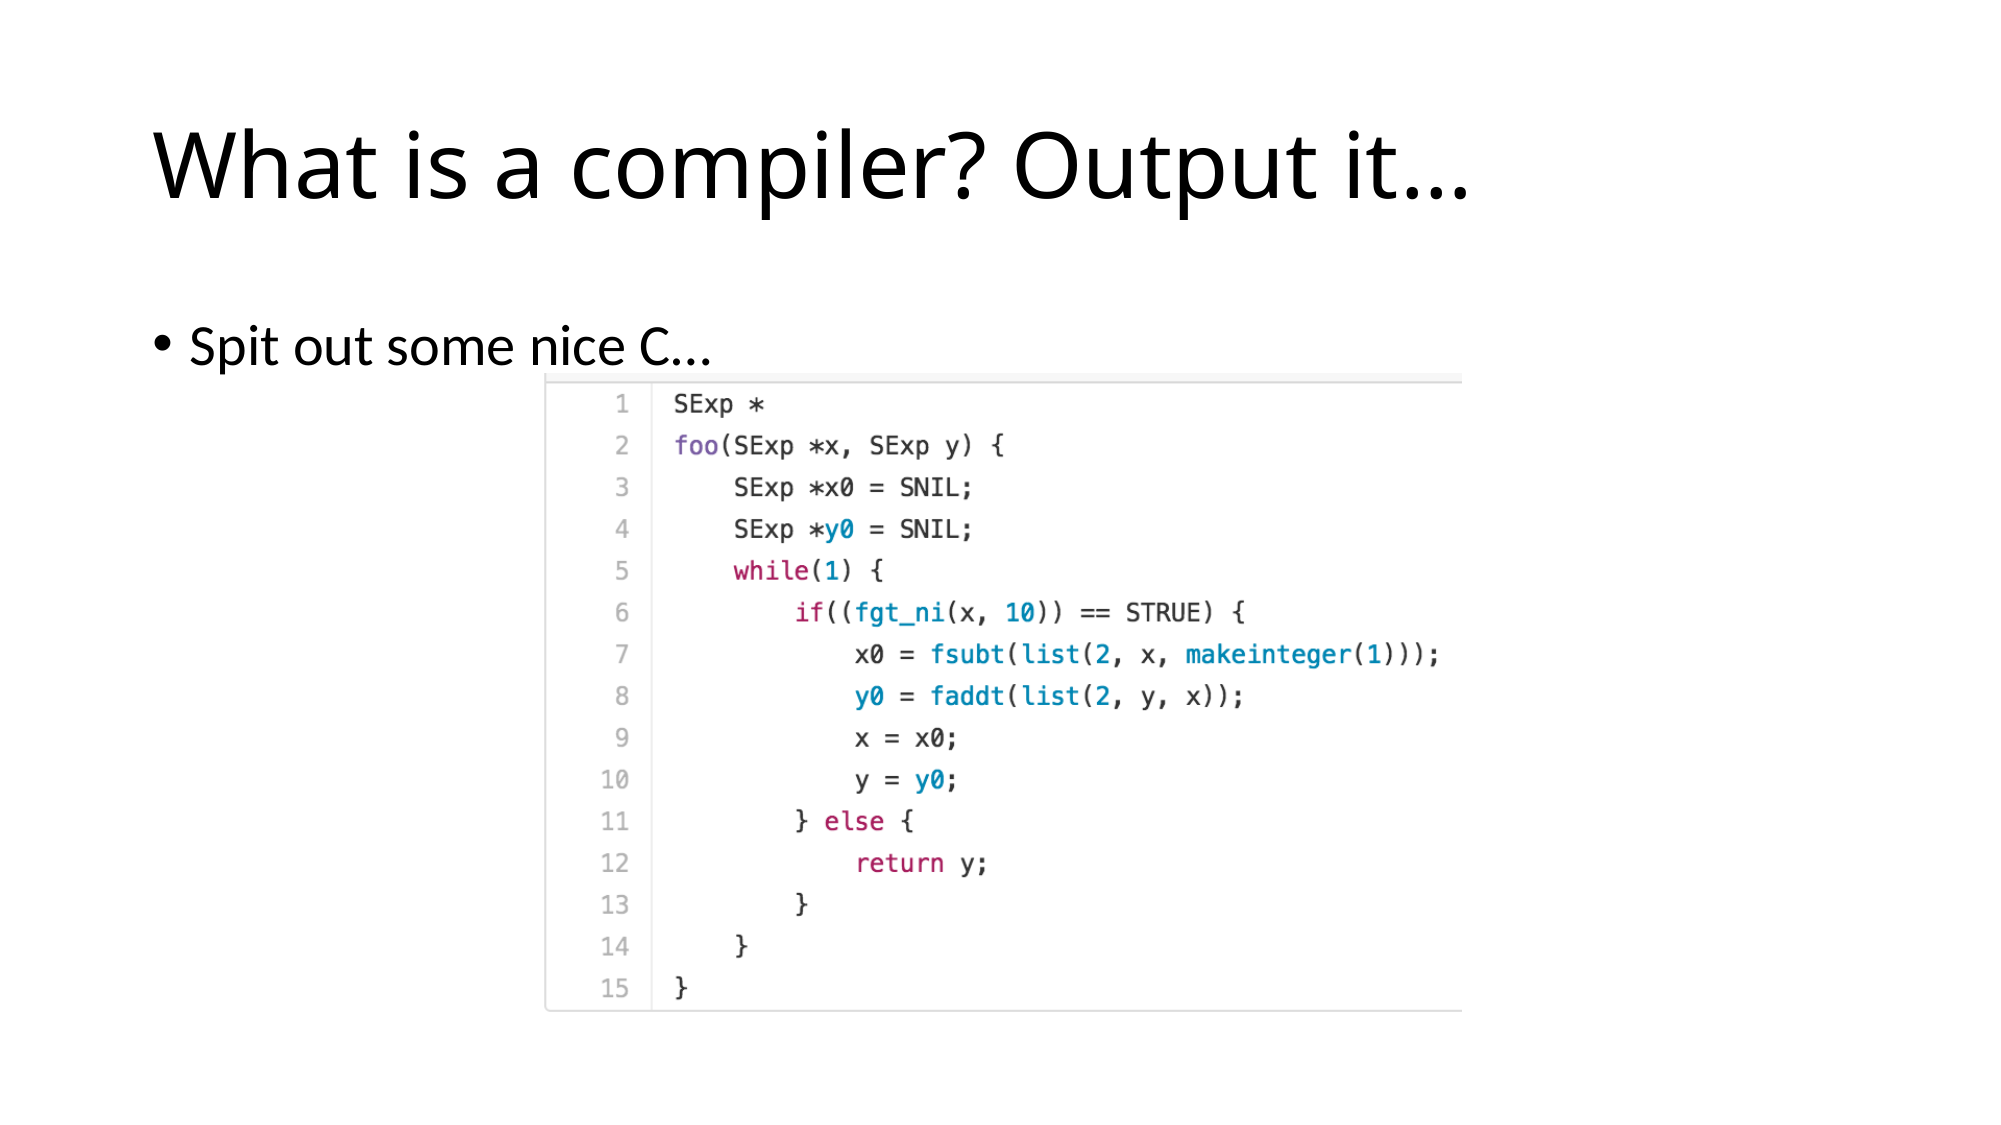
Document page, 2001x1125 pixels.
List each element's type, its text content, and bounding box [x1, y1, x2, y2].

picture [538, 373, 1462, 1014]
title What is a compiler? Output it… [137, 59, 1863, 278]
list Spit out some nice C… [137, 299, 1863, 1014]
